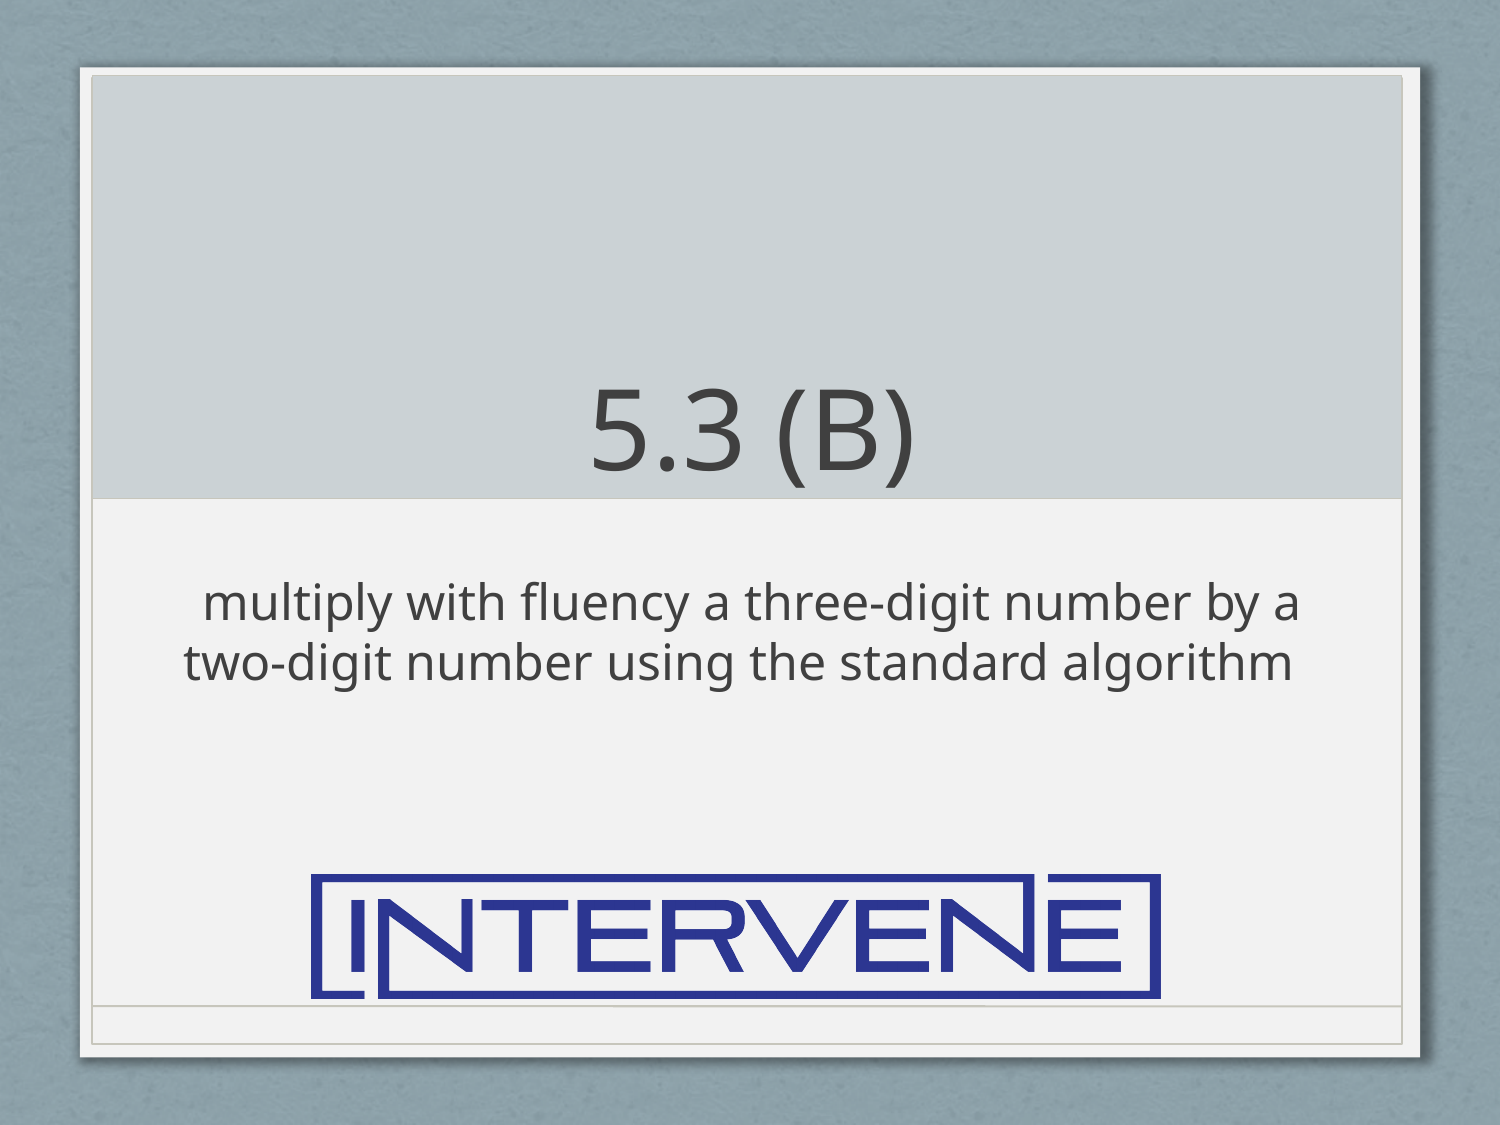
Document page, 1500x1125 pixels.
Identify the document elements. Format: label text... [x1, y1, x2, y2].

title 5.3 (B) [150, 184, 1355, 500]
subtitle multiply with fluency a three-digit number by a two-digit number using the standard algorithm [150, 562, 1355, 850]
picture [310, 874, 1161, 999]
